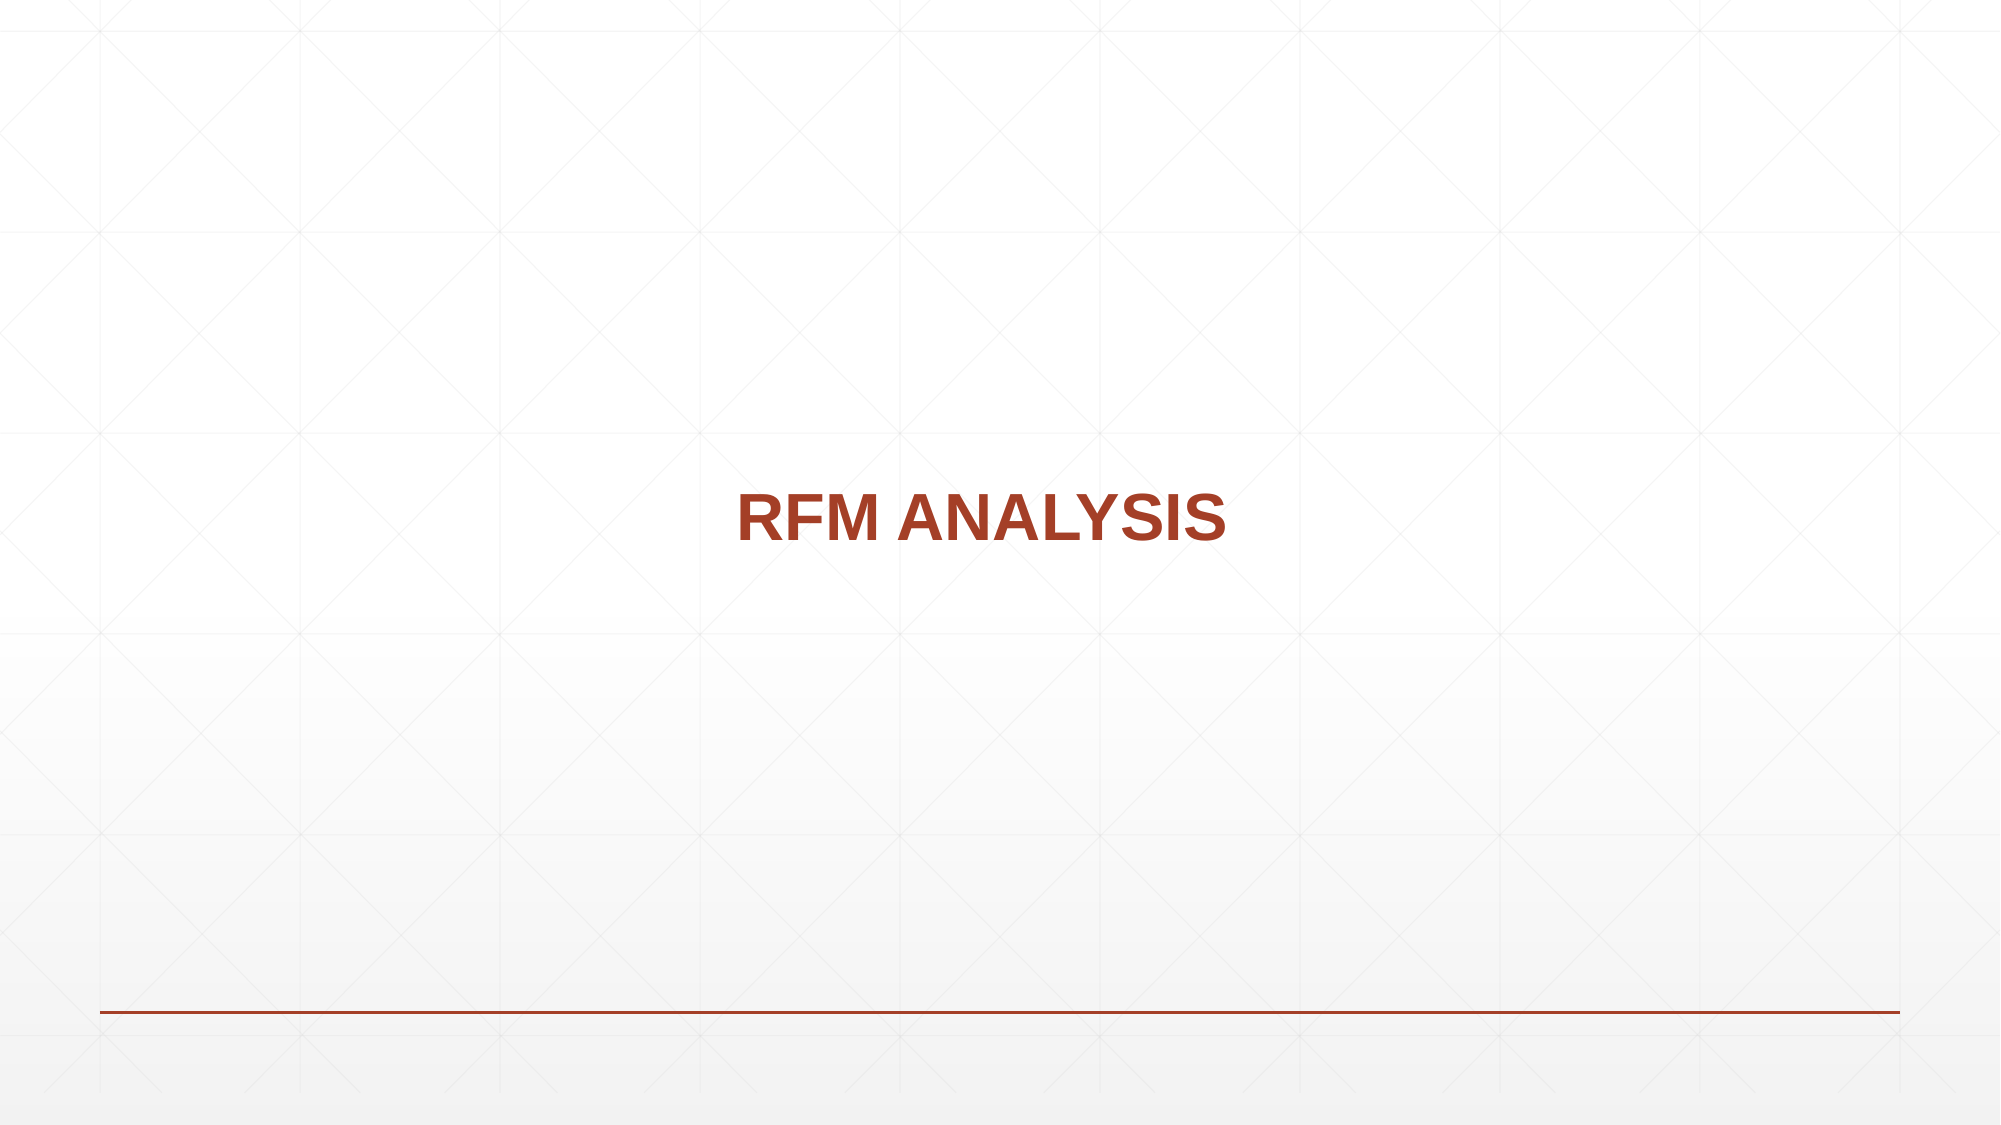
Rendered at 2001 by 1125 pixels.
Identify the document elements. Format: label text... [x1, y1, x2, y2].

title RFM ANALYSIS [721, 375, 1268, 563]
